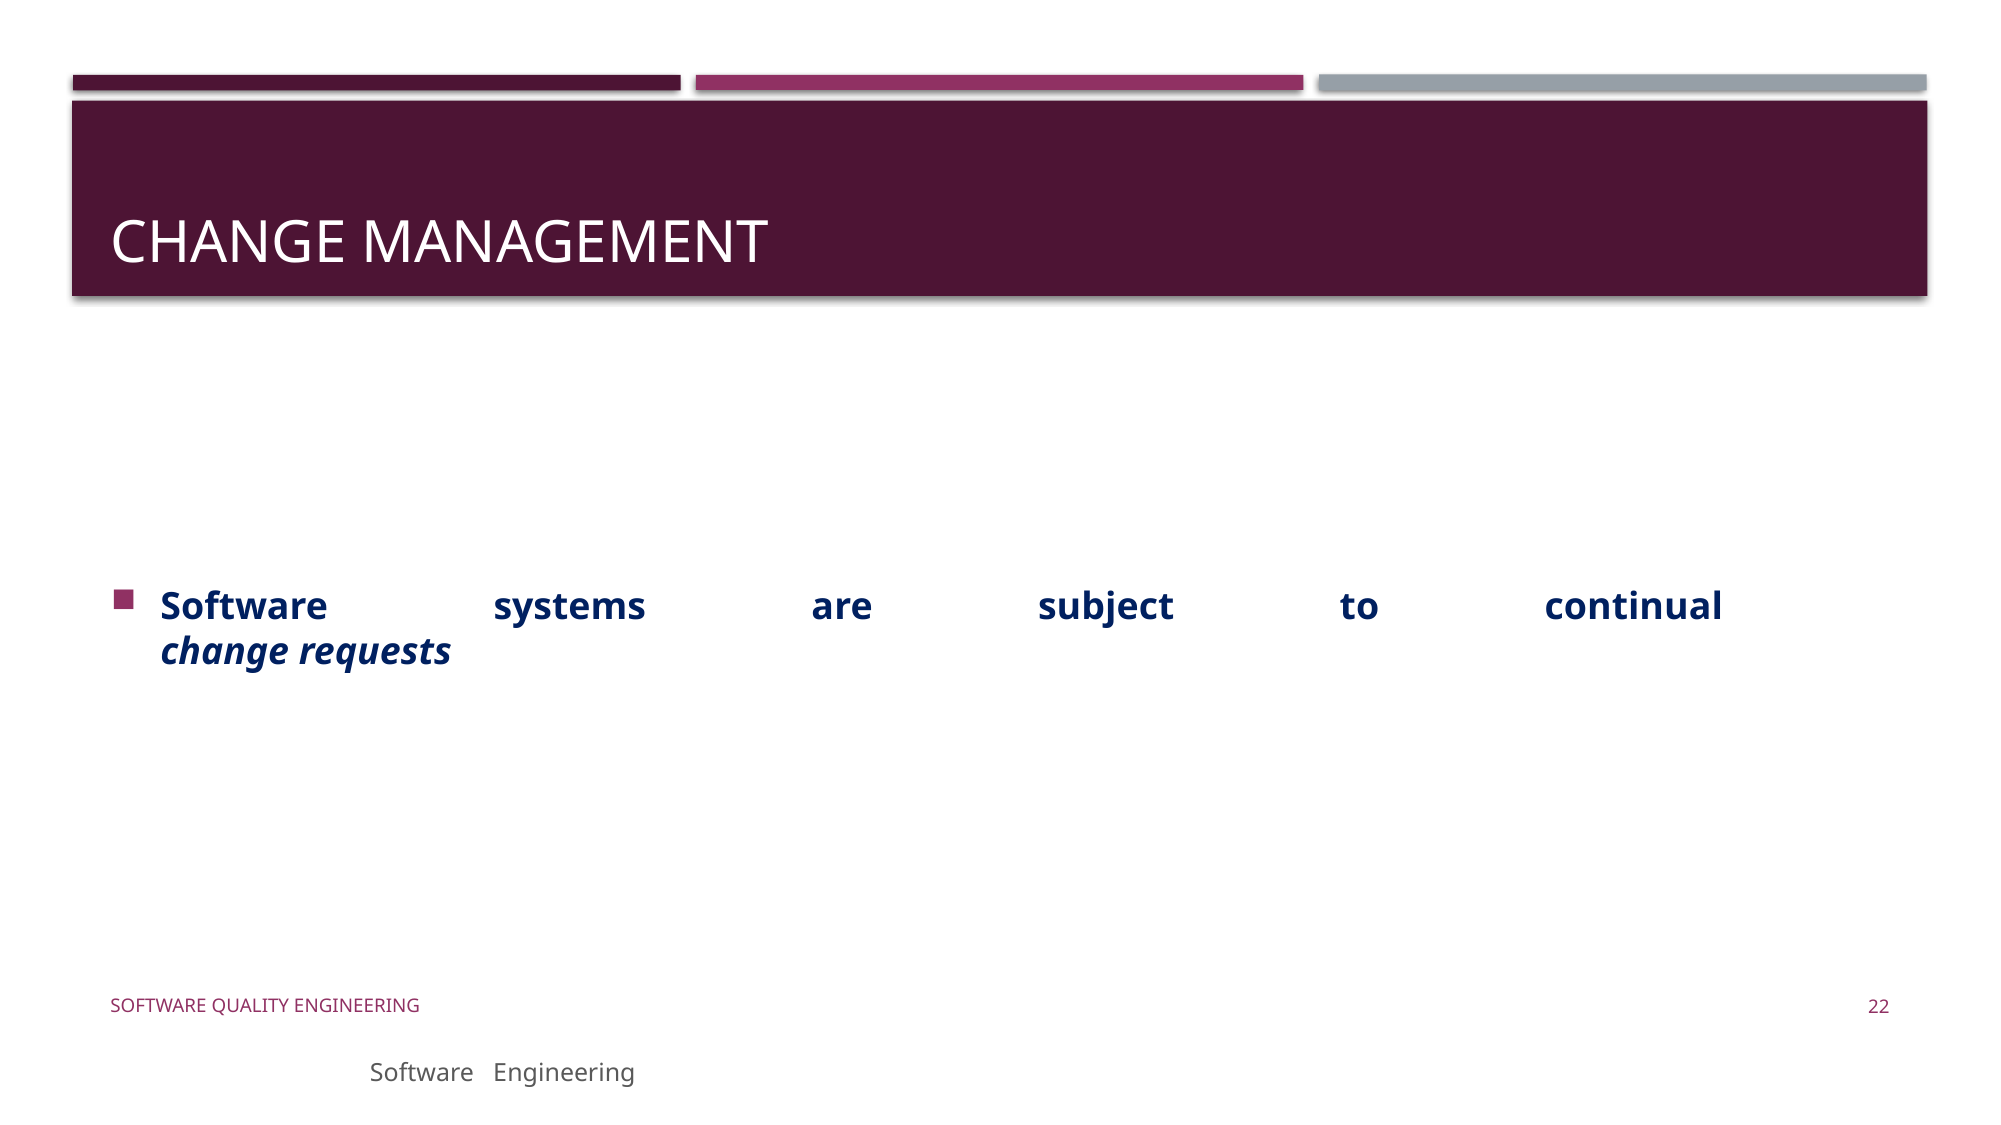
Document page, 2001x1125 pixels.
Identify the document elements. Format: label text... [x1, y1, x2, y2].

list Software systems are subject to continual change requests [95, 357, 1905, 962]
footer Software Quality Engineering [95, 976, 1230, 1037]
text_box Software Engineering [362, 1041, 830, 1102]
title Change Management [95, 115, 1905, 282]
slide_number 22 [1732, 977, 1905, 1037]
